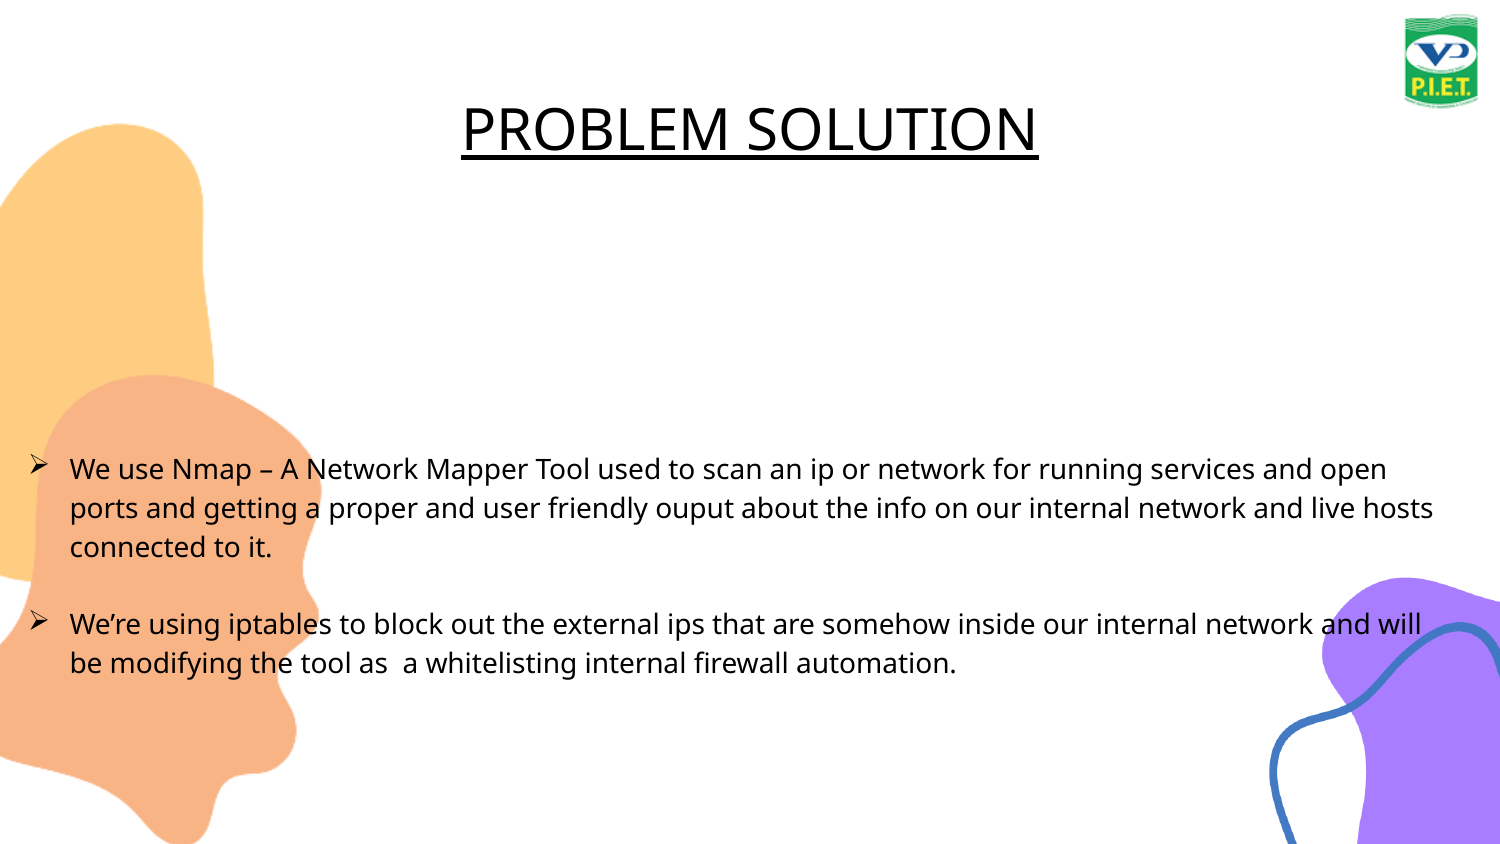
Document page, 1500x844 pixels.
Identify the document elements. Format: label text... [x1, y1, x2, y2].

picture [1391, 12, 1490, 111]
text_box [50, 133, 1413, 359]
title PROBLEM SOLUTION [116, 88, 1384, 133]
list We use Nmap – A Network Mapper Tool used to scan an ip or network for running services and open ports and getting a proper and user friendly ouput about the info on our internal network and live hosts connected to it. We’re using iptables to block out the external ips that are somehow inside our internal network and will be modifying the tool as a whitelisting internal firewall automation. [485, 359, 1472, 697]
picture [1257, 563, 1500, 844]
picture [0, 245, 481, 717]
